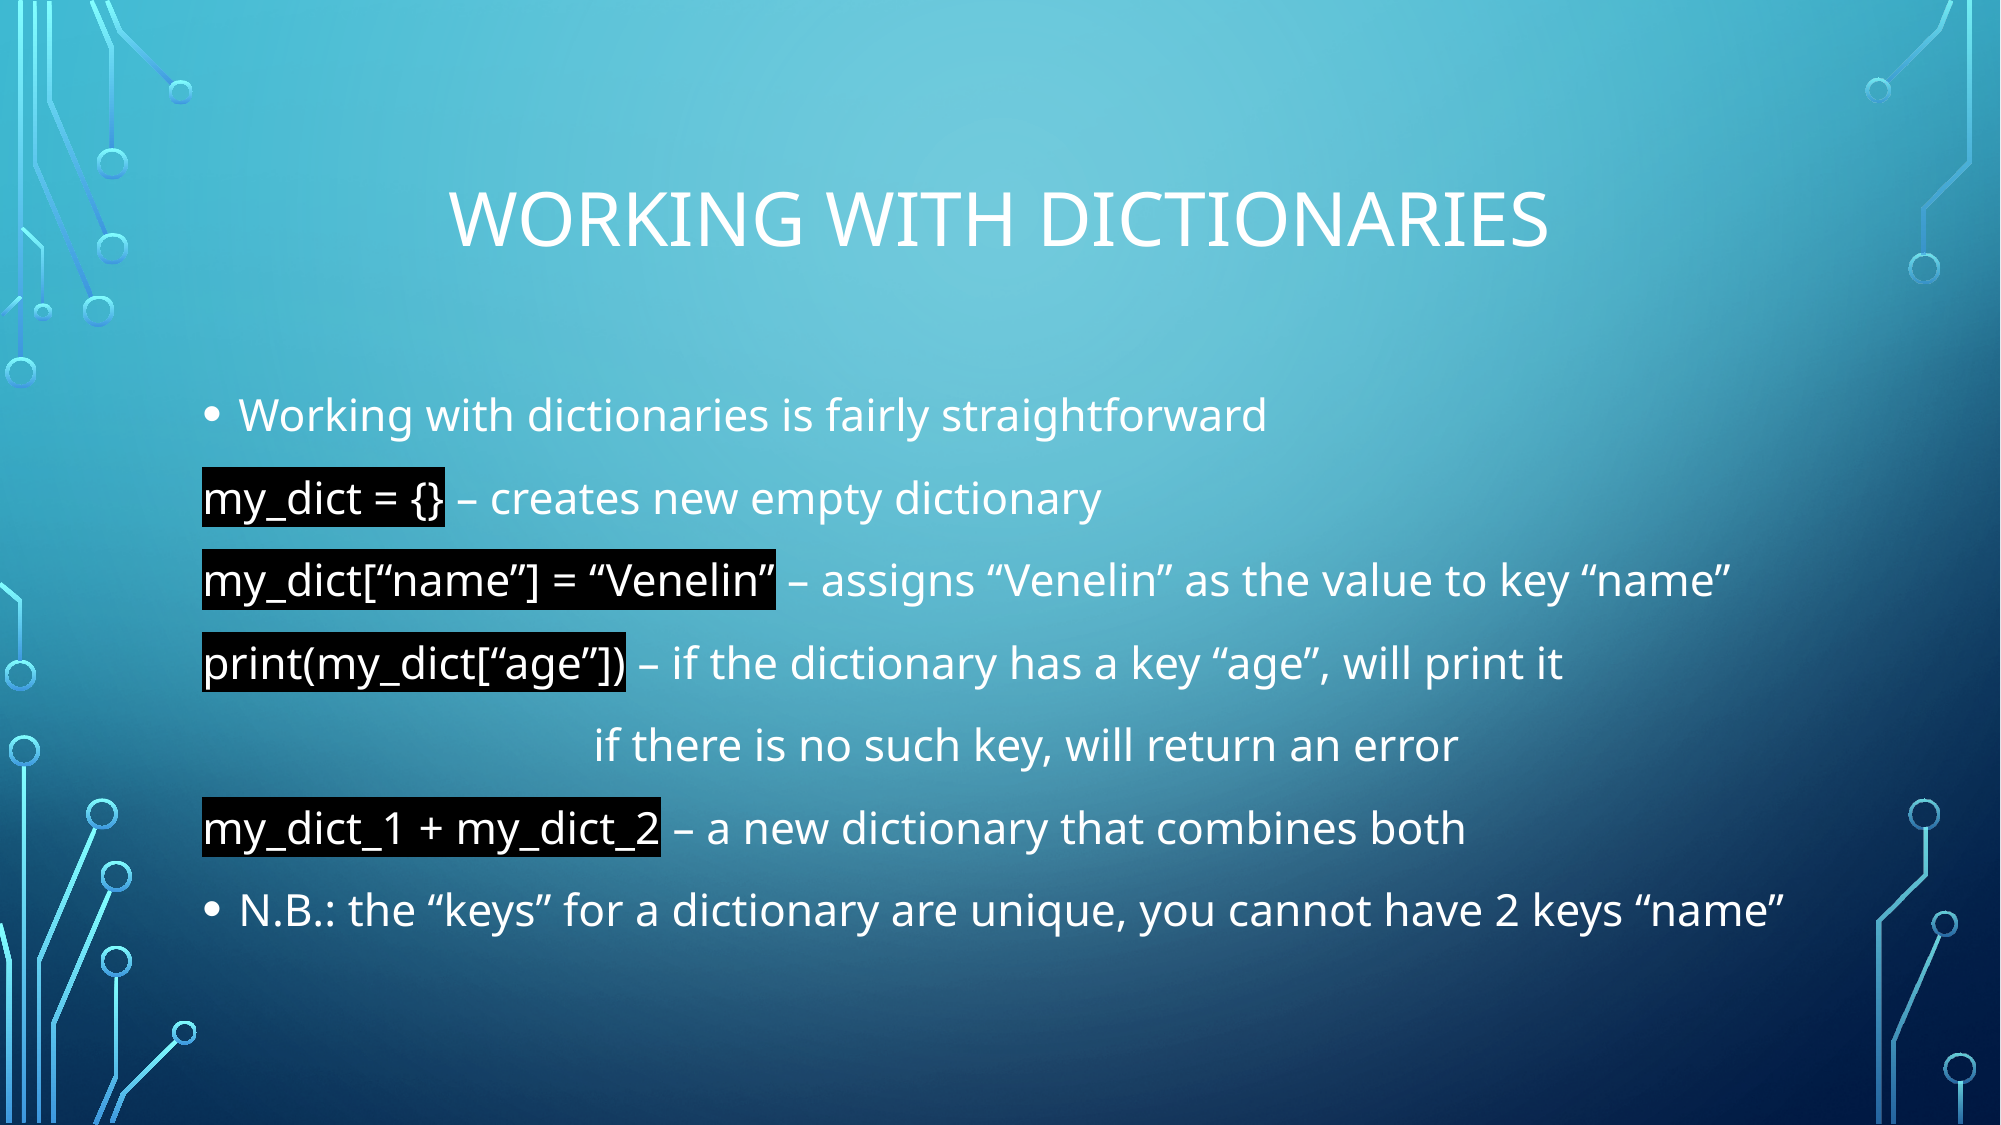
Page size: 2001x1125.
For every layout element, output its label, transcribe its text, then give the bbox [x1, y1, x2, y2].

list Working with dictionaries is fairly straightforward my_dict = {} – creates new empty dictionary my_dict[“name”] = “Venelin” – assigns “Venelin” as the value to key “name” print(my_dict[“age”]) – if the dictionary has a key “age”, will print it if there is no such key, will return an error my_dict_1 + my_dict_2 – a new dictionary that combines both N.B.: the “keys” for a dictionary are unique, you cannot have 2 keys “name” [187, 369, 1813, 950]
title Working with dictionaries [187, 101, 1813, 344]
